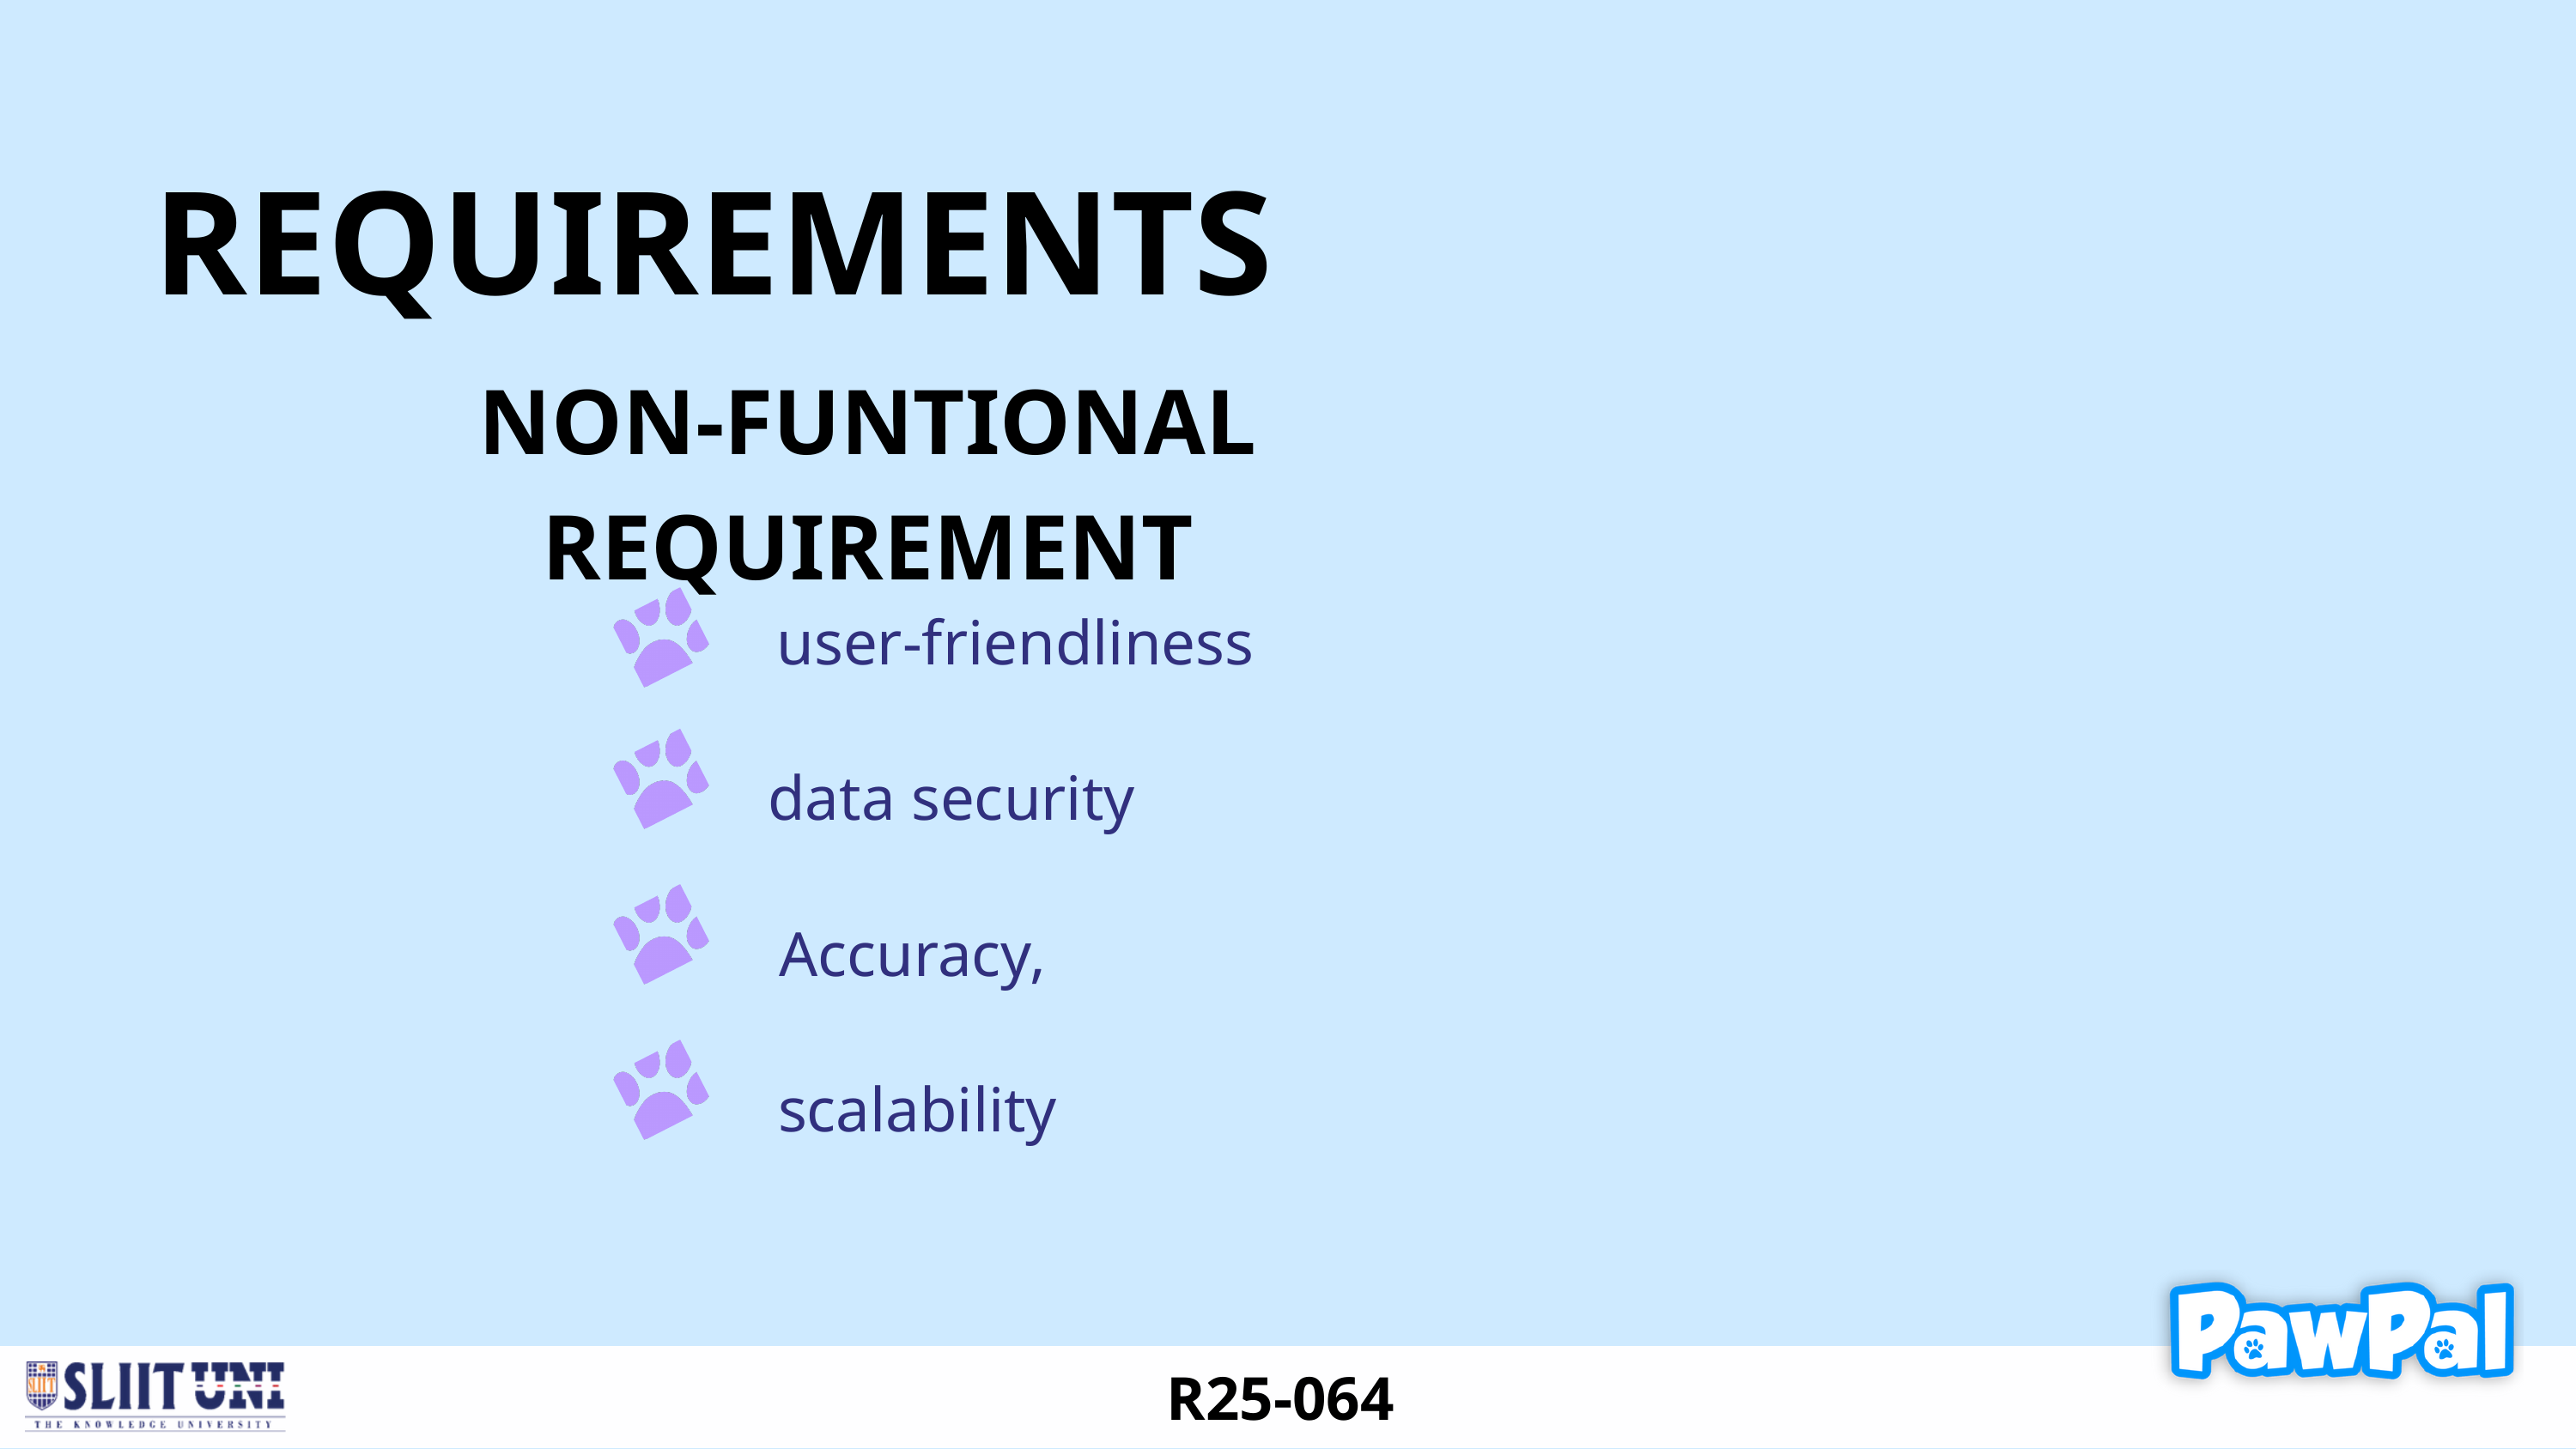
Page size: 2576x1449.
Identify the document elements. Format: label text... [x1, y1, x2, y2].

text_box REQUIREMENTS [144, 123, 1283, 324]
text_box user-friendliness [768, 591, 1263, 677]
text_box [611, 587, 714, 688]
text_box [611, 1040, 714, 1141]
text_box NON-FUNTIONAL REQUIREMENT [144, 347, 1591, 598]
text_box [611, 883, 714, 985]
text_box Accuracy, [768, 903, 1058, 989]
text_box data security [744, 747, 1144, 833]
text_box [611, 728, 714, 830]
text_box scalability [768, 1058, 1067, 1144]
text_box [0, 1270, 2576, 1449]
